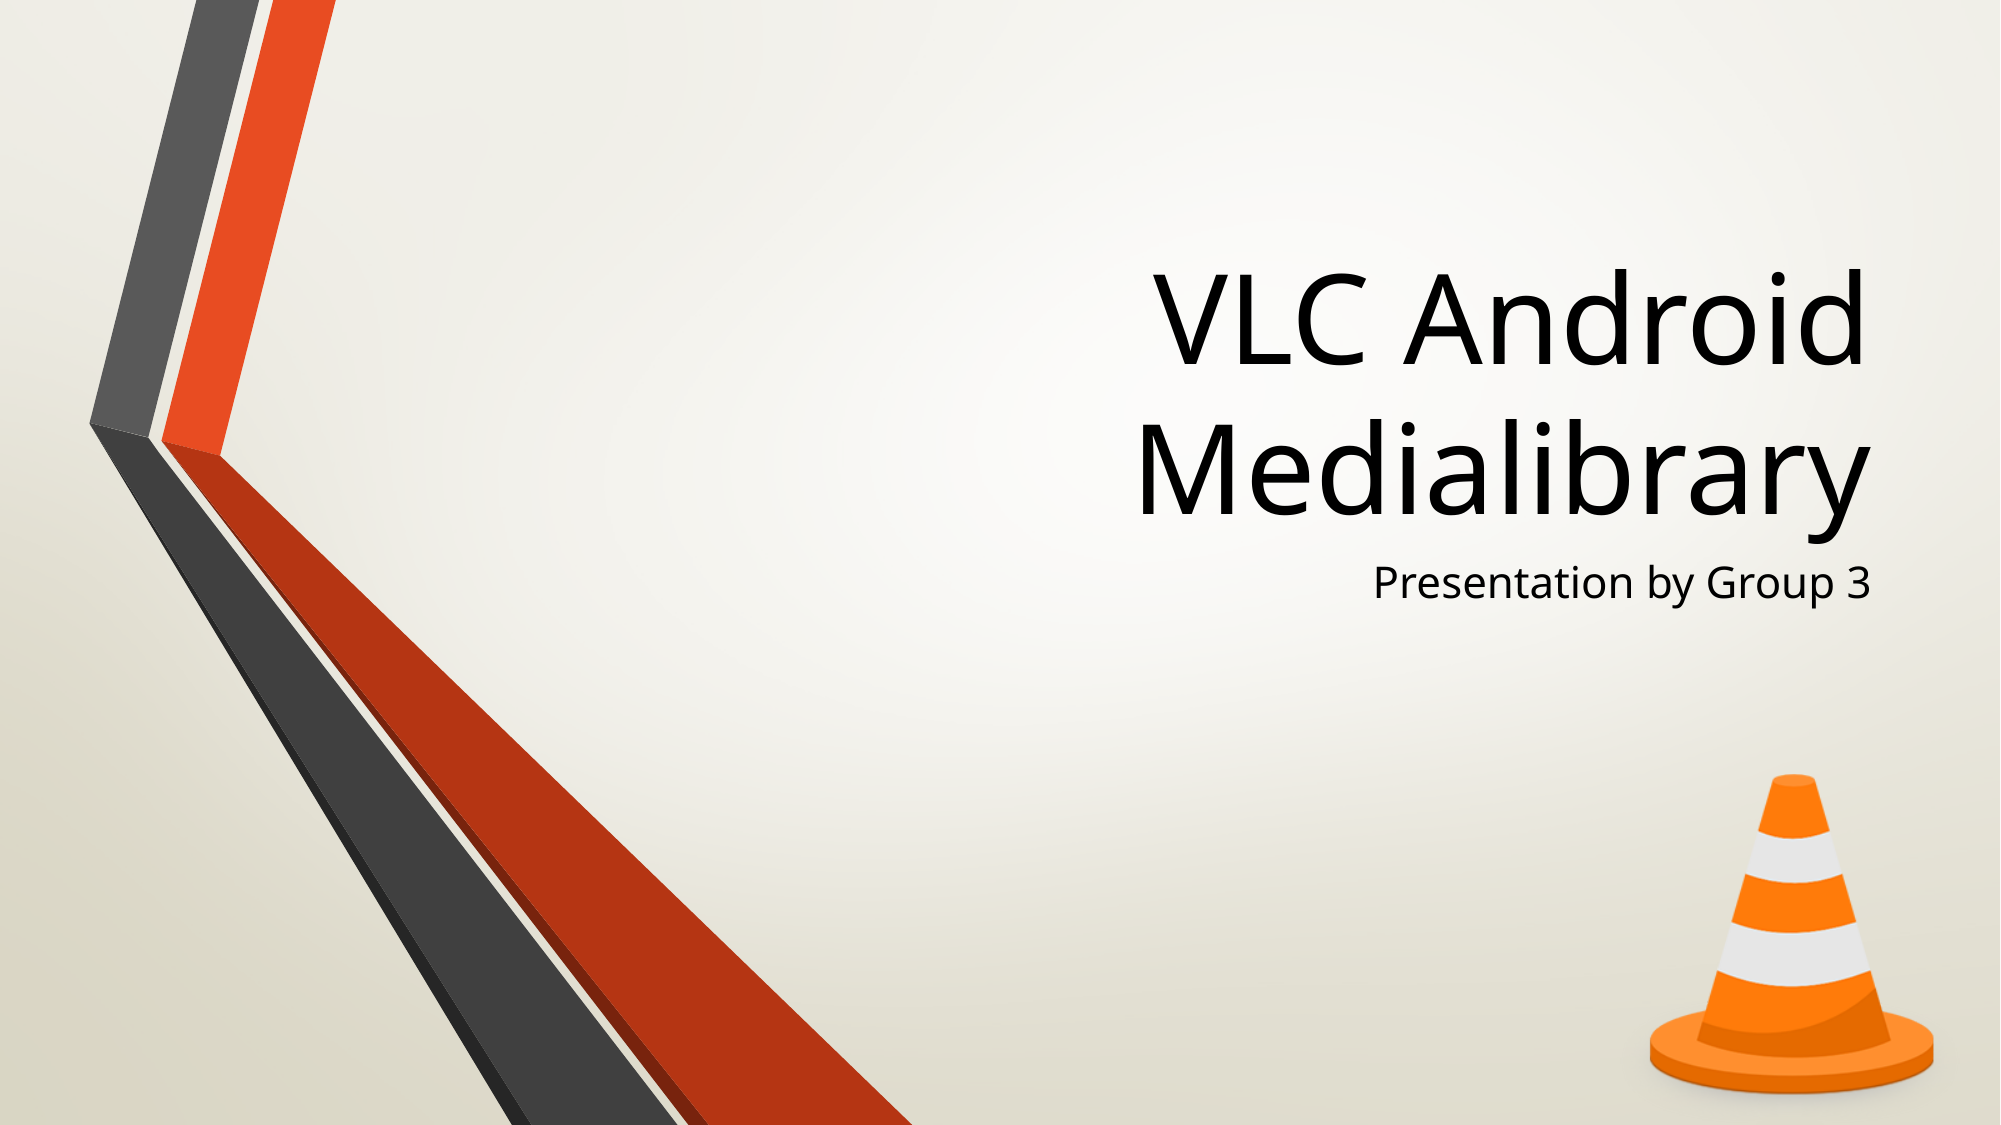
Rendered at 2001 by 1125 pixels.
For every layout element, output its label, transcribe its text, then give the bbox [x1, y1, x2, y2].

title VLC Android Medialibrary [480, 117, 1887, 548]
subtitle Presentation by Group 3 [740, 547, 1887, 775]
picture [1620, 774, 1960, 1125]
